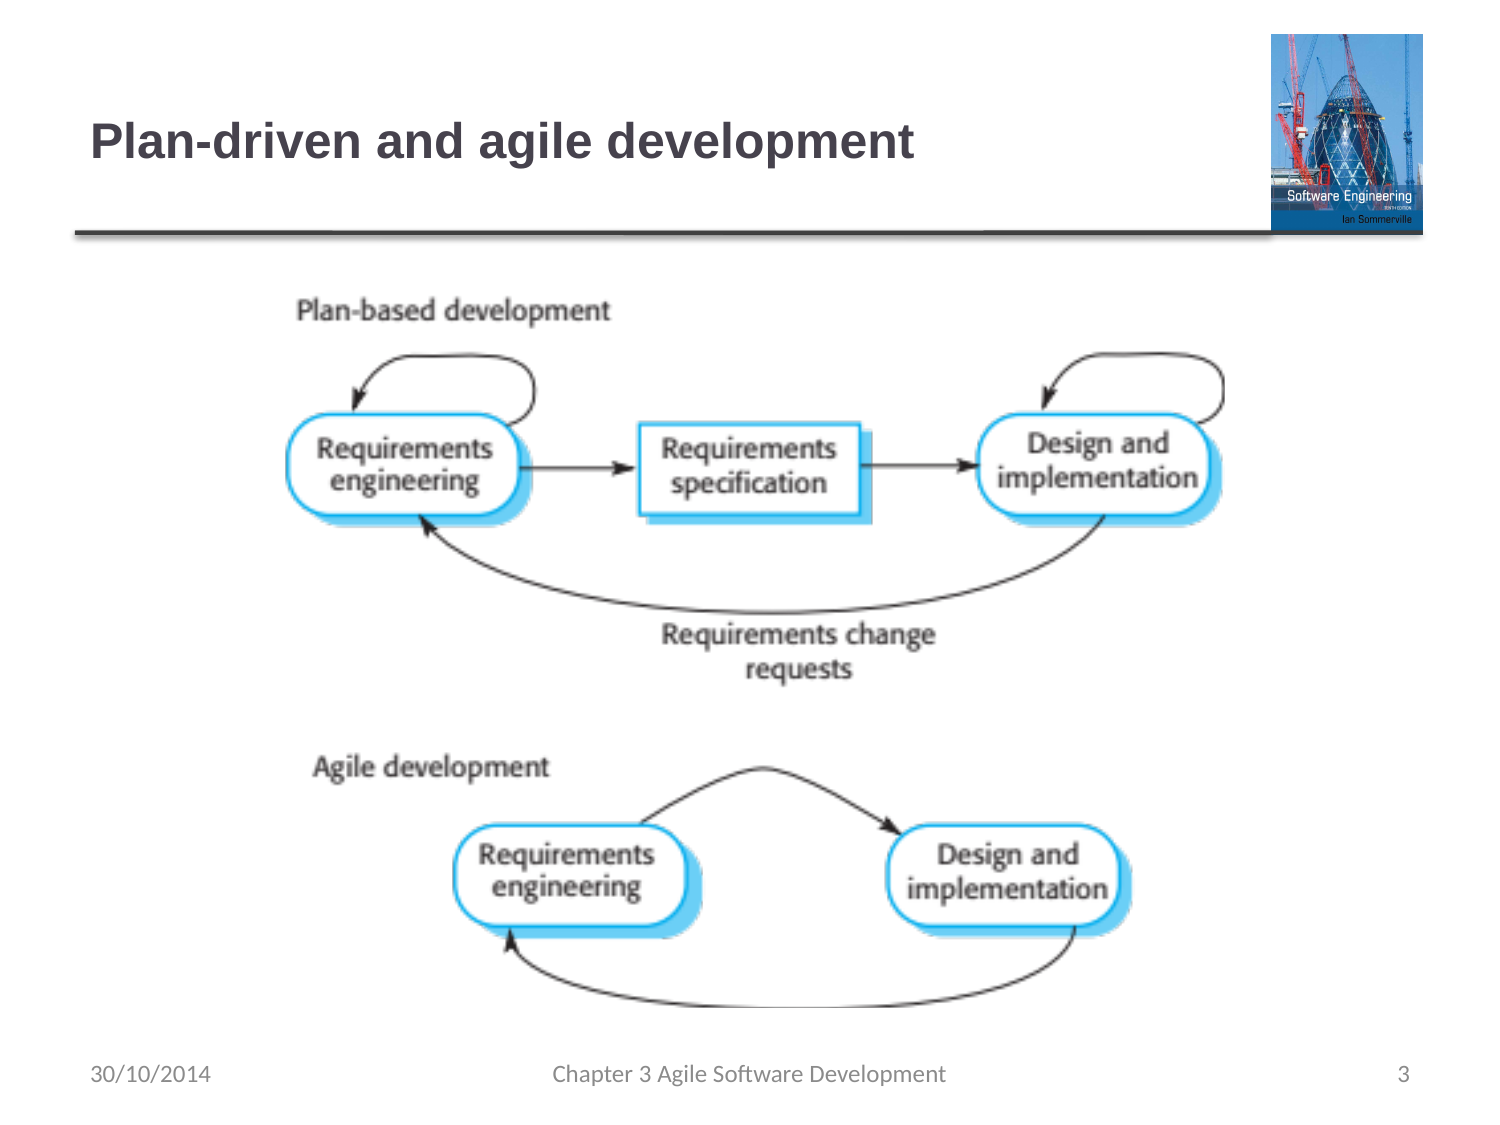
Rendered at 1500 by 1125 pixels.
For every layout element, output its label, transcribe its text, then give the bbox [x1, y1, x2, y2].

slide_number 3 [1074, 1042, 1425, 1103]
footer Chapter 3 Agile Software Development [512, 1042, 988, 1103]
title Plan-driven and agile development [74, 44, 1272, 233]
picture [284, 292, 1226, 1008]
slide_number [75, 1042, 425, 1103]
picture [1271, 34, 1423, 230]
